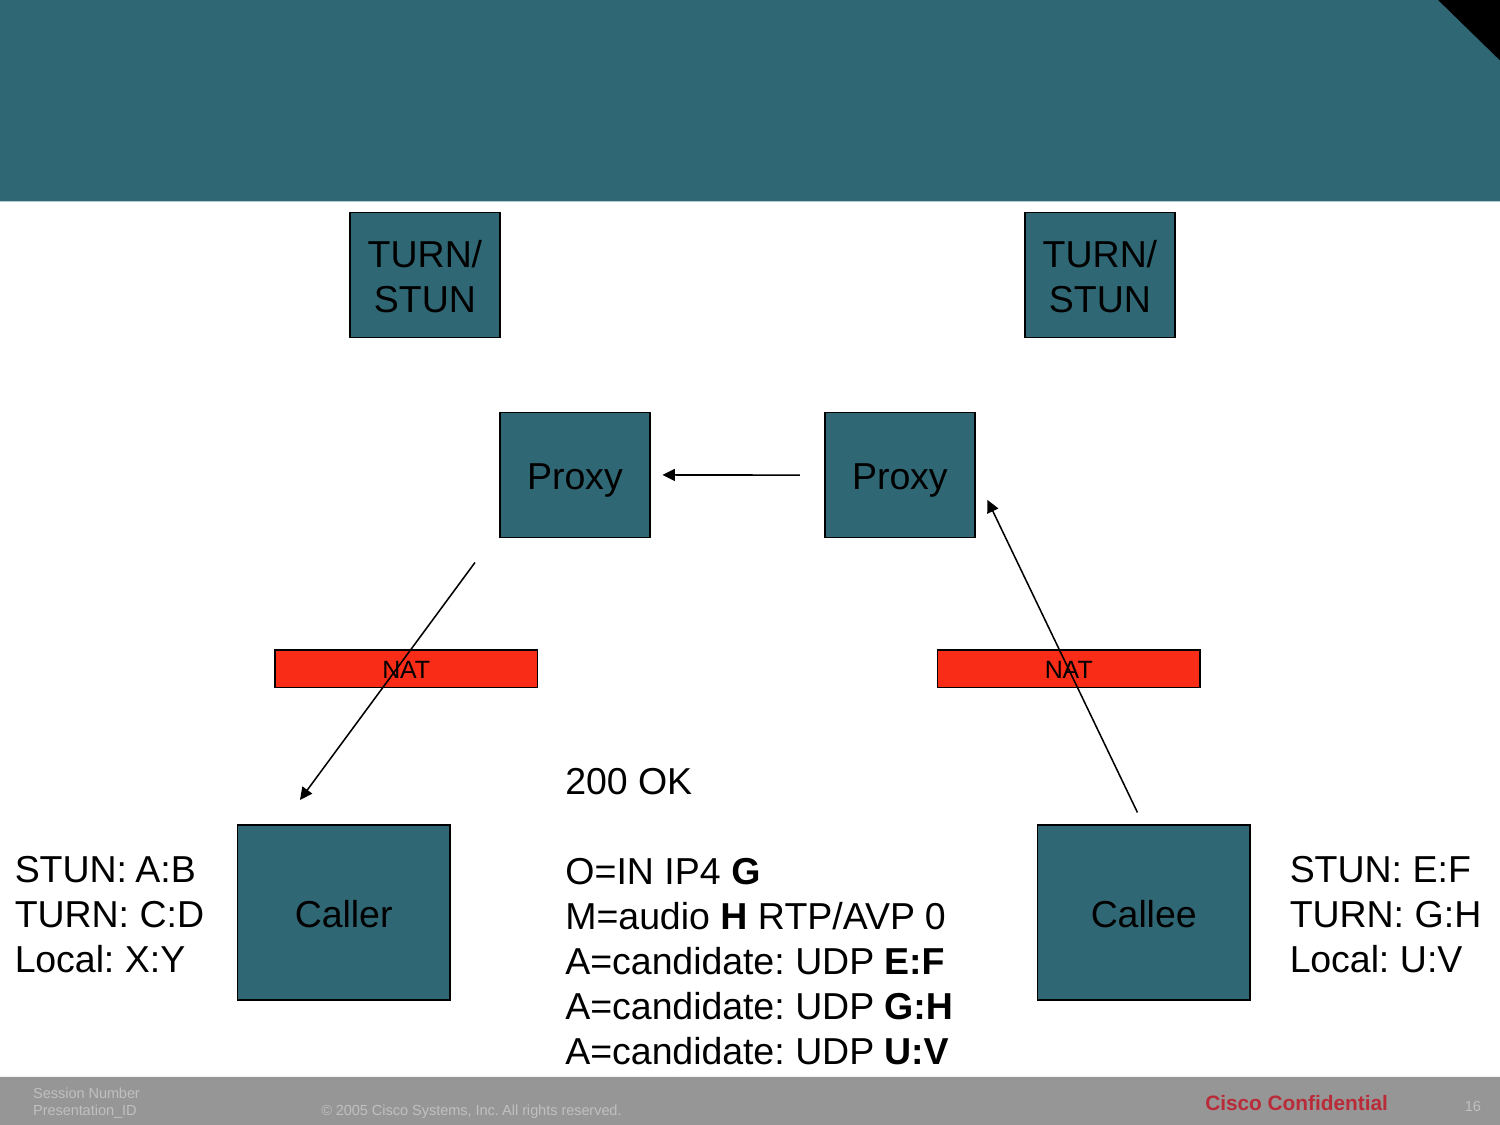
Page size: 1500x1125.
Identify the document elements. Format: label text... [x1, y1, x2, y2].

text_box Proxy [499, 412, 650, 538]
text_box NAT [1061, 650, 1200, 688]
text_box Caller [237, 825, 450, 1000]
text_box [662, 468, 800, 482]
text_box NAT [275, 650, 409, 688]
text_box TURN/ STUN [349, 212, 500, 338]
text_box Proxy [824, 412, 975, 538]
text_box NAT [384, 650, 538, 688]
text_box NAT [937, 650, 1077, 688]
text_box STUN: E:F TURN: G:H Local: U:V [1274, 837, 1500, 988]
text_box STUN: A:B TURN: C:D Local: X:Y [0, 837, 225, 988]
text_box Callee [1037, 825, 1250, 1000]
text_box 200 OK O=IN IP4 G M=audio H RTP/AVP 0 A=candidate: UDP E:F A=candidate: UDP G:H A=candidate: UDP U:V [550, 749, 968, 1080]
text_box [987, 499, 1138, 813]
text_box [300, 562, 476, 800]
text_box TURN/ STUN [1024, 212, 1175, 338]
